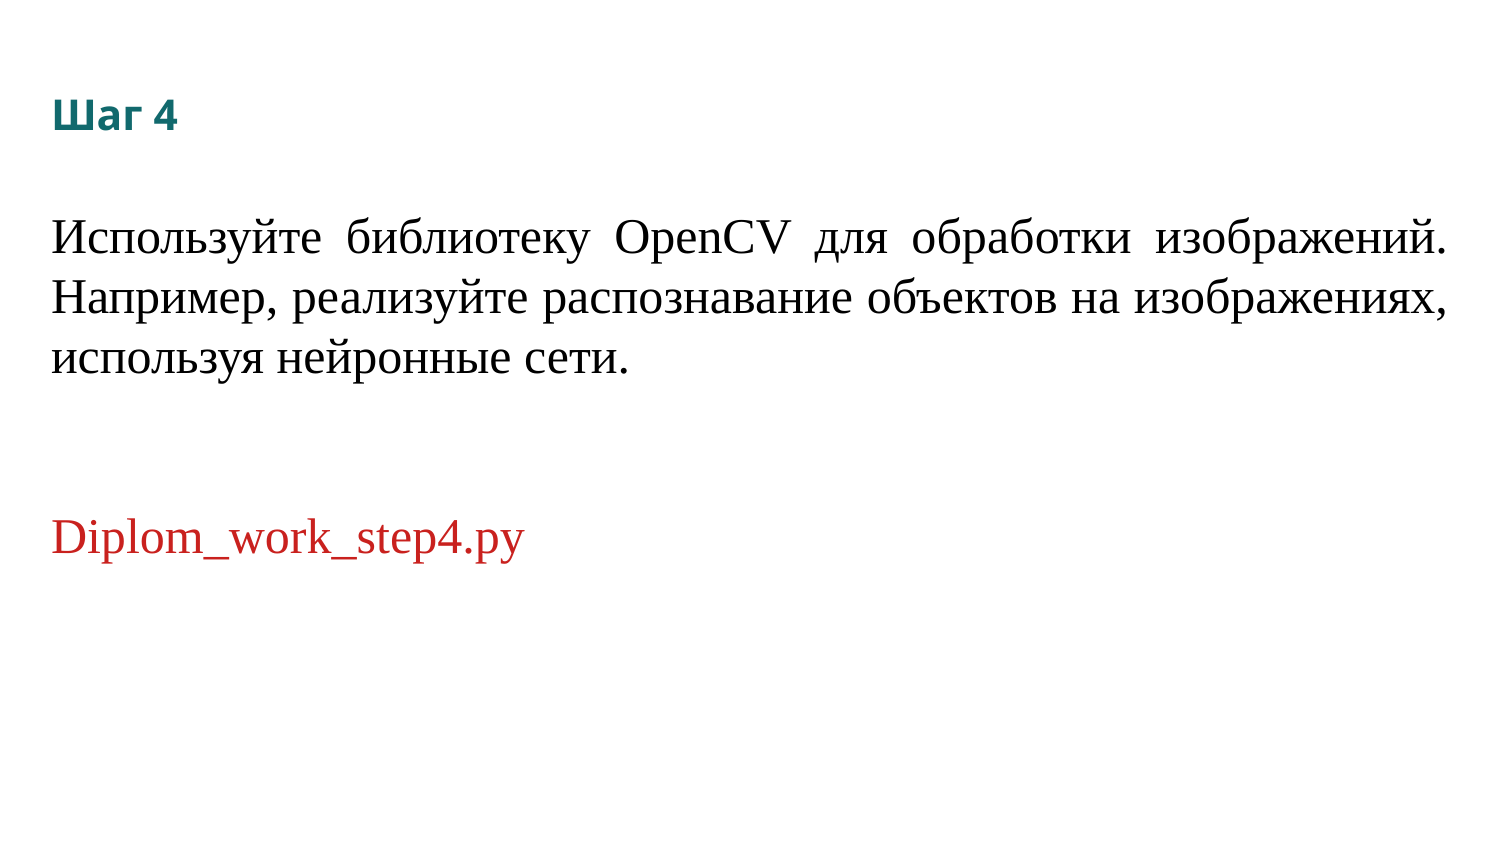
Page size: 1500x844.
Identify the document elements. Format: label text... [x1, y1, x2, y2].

title Шаг 4 [51, 72, 1449, 167]
list Используйте библиотеку OpenCV для обработки изображений. Например, реализуйте распознавание объектов на изображениях, используя нейронные сети. Diplom_work_step4.py [51, 189, 1449, 750]
